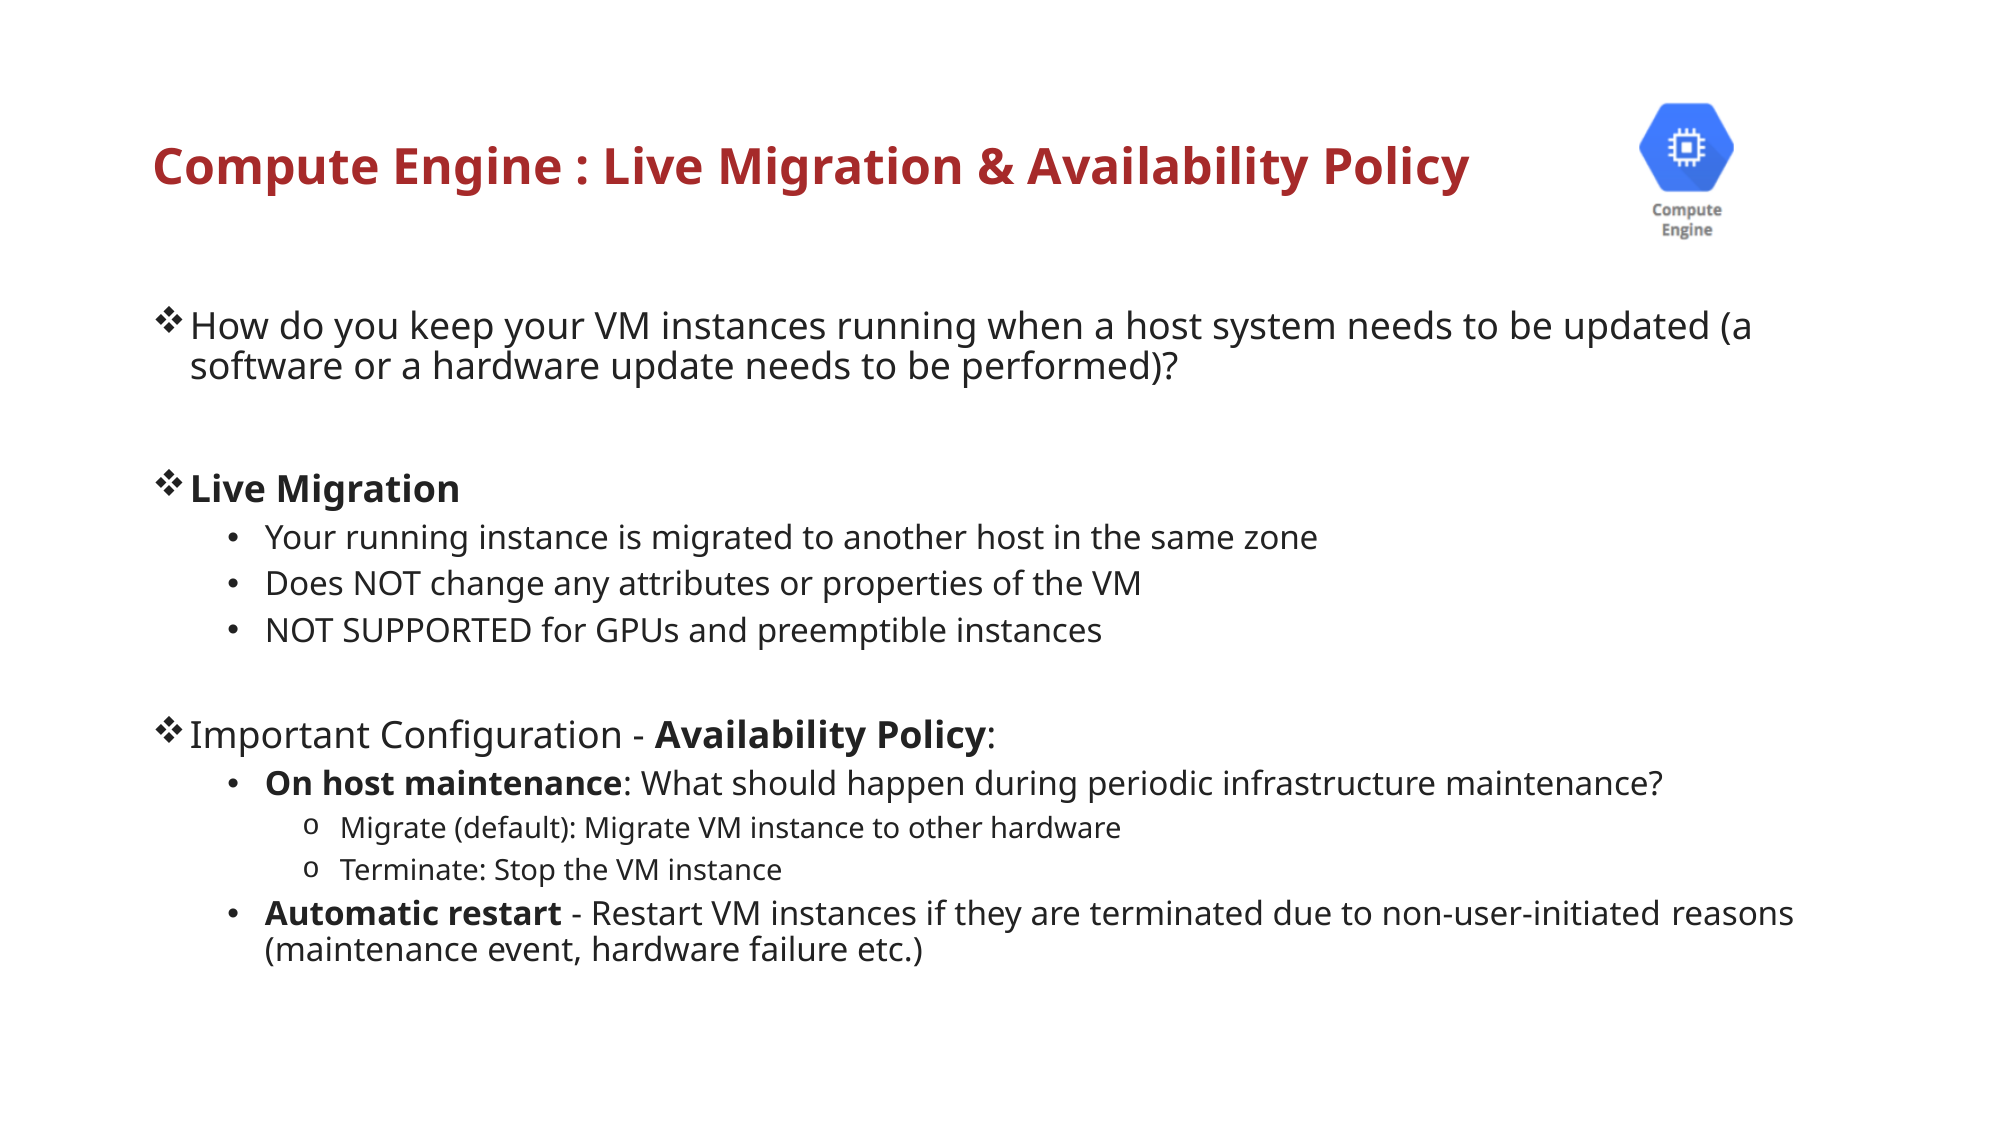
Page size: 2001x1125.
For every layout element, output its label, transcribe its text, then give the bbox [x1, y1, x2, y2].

list How do you keep your VM instances running when a host system needs to be updated (a software or a hardware update needs to be performed)? Live Migration Your running instance is migrated to another host in the same zone Does NOT change any attributes or properties of the VM NOT SUPPORTED for GPUs and preemptible instances Important Configuration - Availability Policy: On host maintenance: What should happen during periodic infrastructure maintenance? Migrate (default): Migrate VM instance to other hardware Terminate: Stop the VM instance Automatic restart - Restart VM instances if they are terminated due to non-user-initiated reasons (maintenance event, hardware failure etc.) [137, 299, 1863, 1014]
picture [1624, 87, 1754, 250]
title Compute Engine : Live Migration & Availability Policy [137, 59, 1863, 278]
